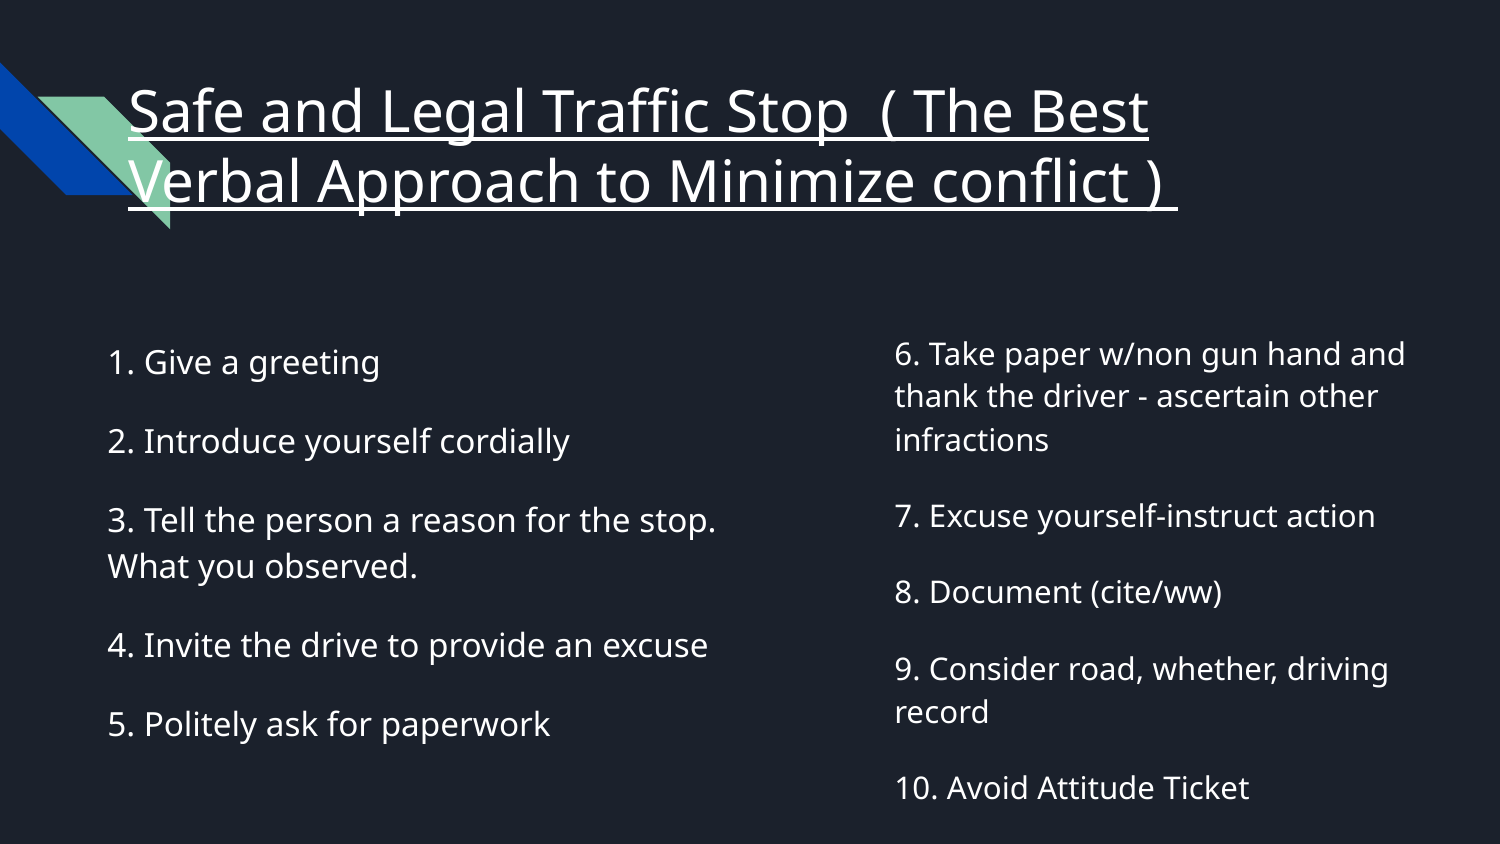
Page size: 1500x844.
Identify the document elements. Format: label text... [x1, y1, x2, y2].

title Safe and Legal Traffic Stop ( The Best Verbal Approach to Minimize conflict ) [113, 59, 1268, 209]
list 6. Take paper w/non gun hand and thank the driver - ascertain other infractions 7. Excuse yourself-instruct action 8. Document (cite/ww) 9. Consider road, whether, driving record 10. Avoid Attitude Ticket [879, 242, 1438, 813]
list 1. Give a greeting 2. Introduce yourself cordially 3. Tell the person a reason for the stop. What you observed. 4. Invite the drive to provide an excuse 5. Politely ask for paperwork [92, 251, 815, 763]
